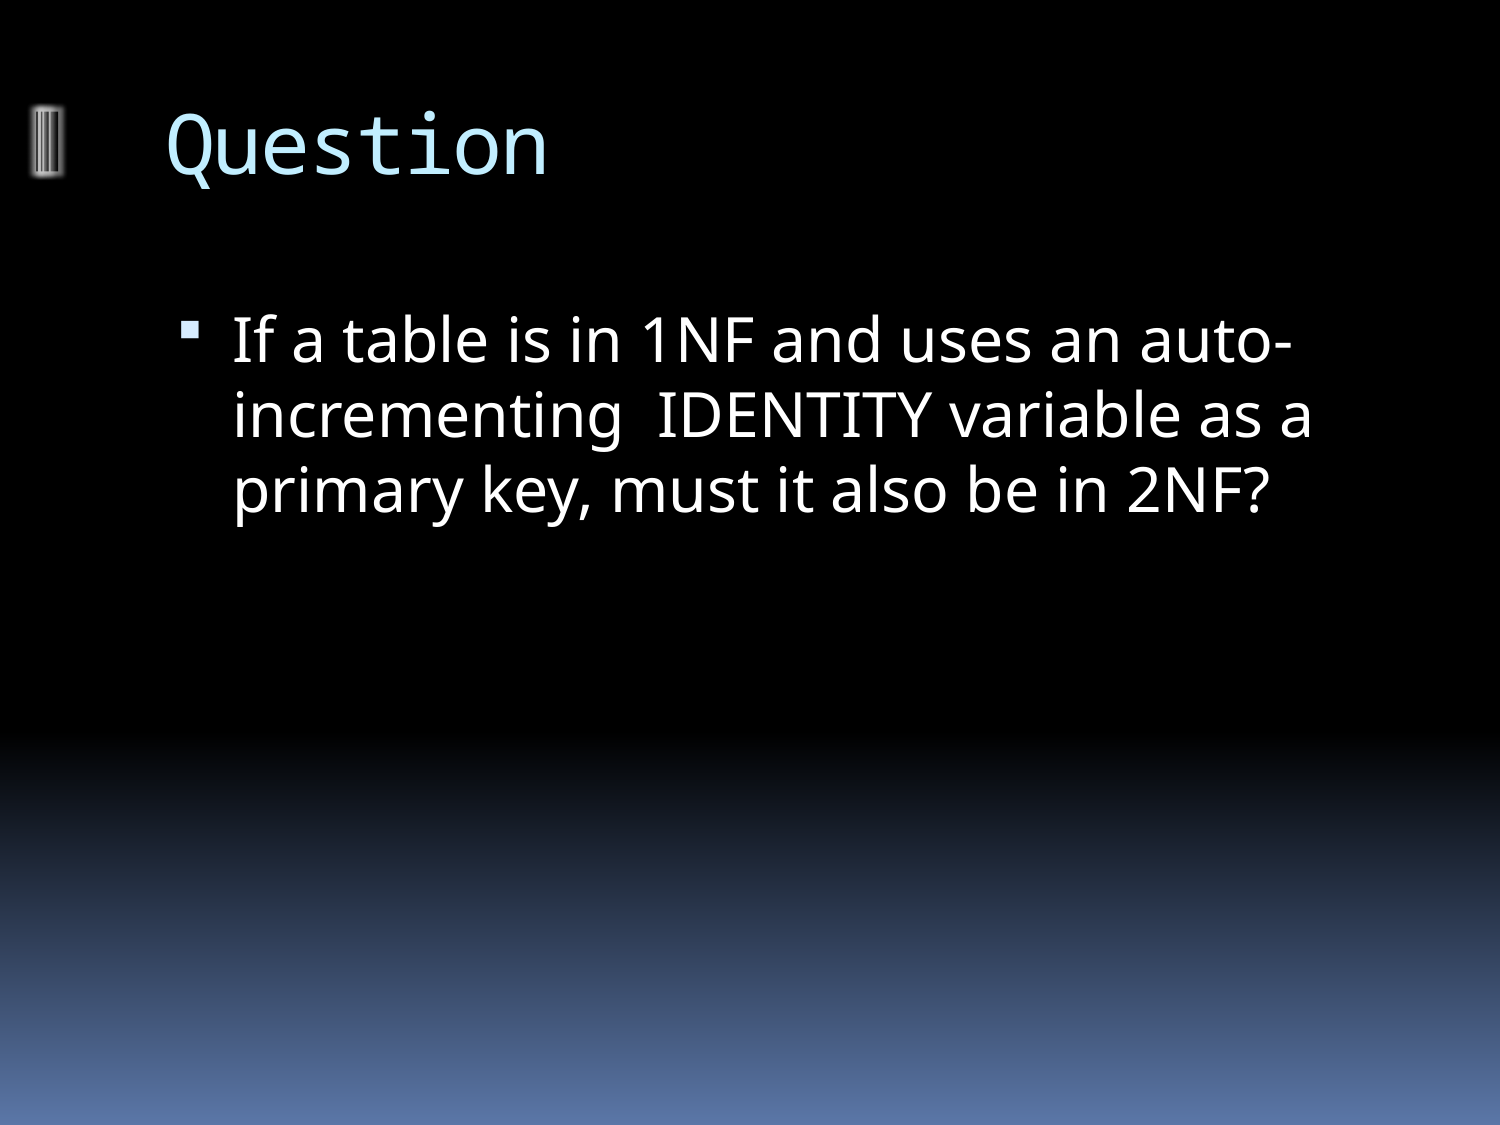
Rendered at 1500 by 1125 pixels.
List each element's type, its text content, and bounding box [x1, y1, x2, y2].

title Question [150, 84, 1425, 235]
list If a table is in 1NF and uses an auto-incrementing IDENTITY variable as a primary key, must it also be in 2NF? [149, 292, 1426, 1043]
